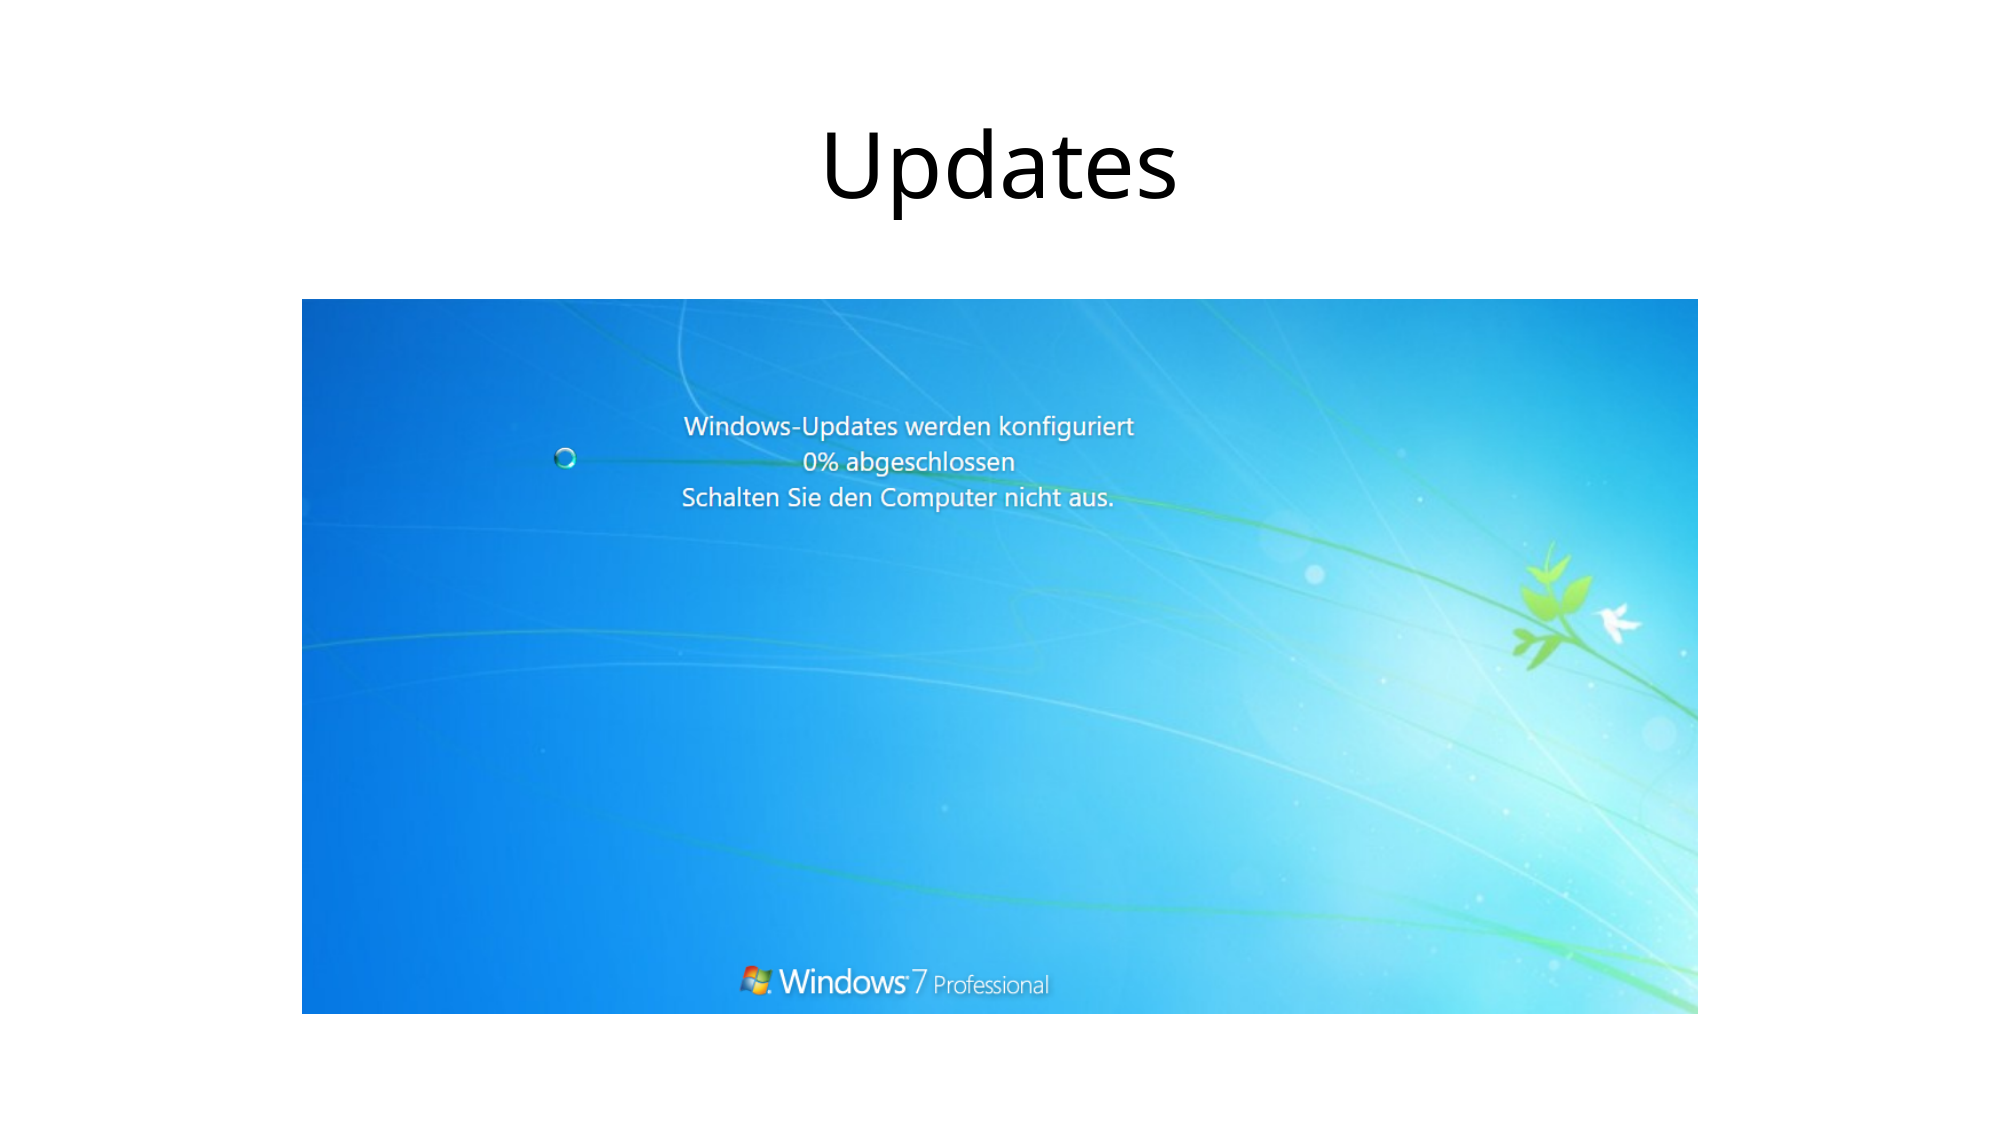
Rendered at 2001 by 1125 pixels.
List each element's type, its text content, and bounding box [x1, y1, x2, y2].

title Updates [137, 59, 1863, 278]
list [302, 299, 1698, 1014]
